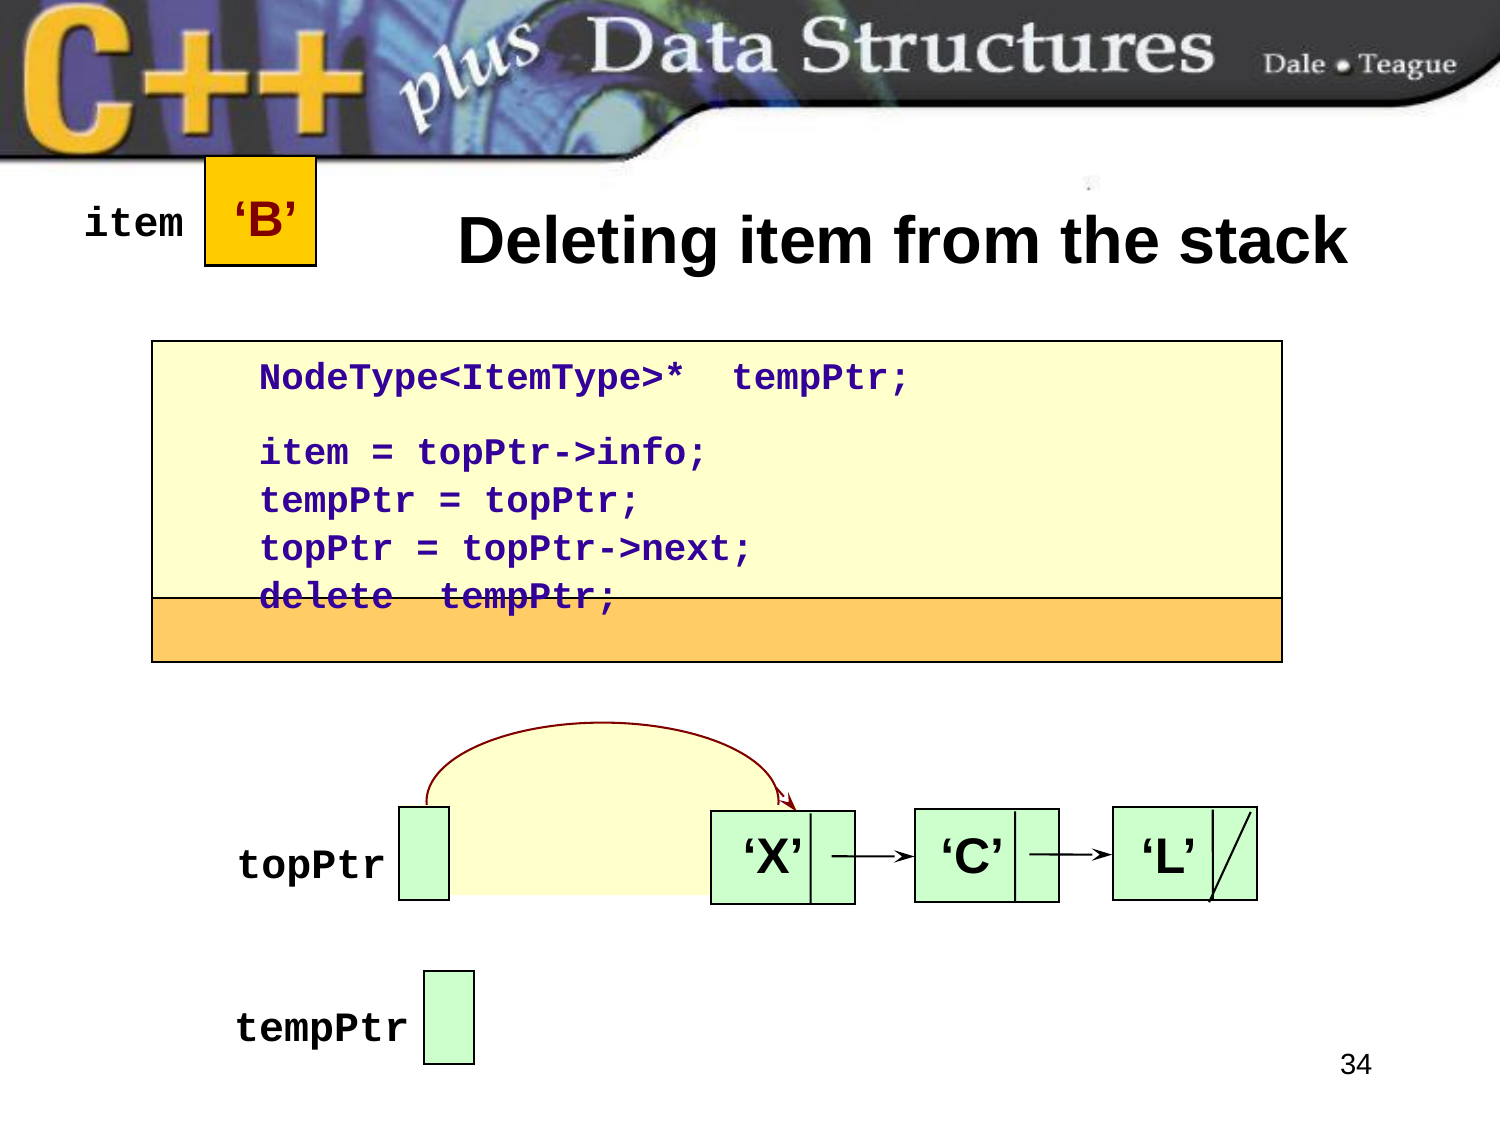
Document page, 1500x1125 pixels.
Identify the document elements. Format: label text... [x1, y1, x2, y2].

text_box [710, 810, 828, 816]
slide_number 34 [1287, 1024, 1388, 1101]
text_box [152, 598, 187, 663]
text_box item [68, 186, 199, 253]
picture [0, 0, 1500, 1125]
text_box ‘B’ [218, 179, 313, 255]
text_box [426, 736, 779, 805]
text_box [831, 808, 1026, 902]
text_box [204, 156, 317, 266]
text_box [710, 892, 810, 904]
text_box [152, 341, 1282, 598]
text_box [778, 791, 797, 810]
text_box [1057, 598, 1282, 663]
title Deleting item from the stack [348, 97, 1459, 285]
text_box ‘X’ ‘C’ ‘L’ [671, 816, 826, 892]
text_box [449, 805, 792, 896]
text_box [423, 970, 475, 1064]
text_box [220, 806, 450, 901]
text_box [811, 892, 827, 904]
list NodeType<ItemType>* tempPtr; item = topPtr->info; tempPtr = topPtr; topPtr = topPtr->next; delete tempPtr; [187, 350, 1057, 736]
text_box tempPtr [219, 992, 423, 1058]
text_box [1029, 806, 1258, 901]
